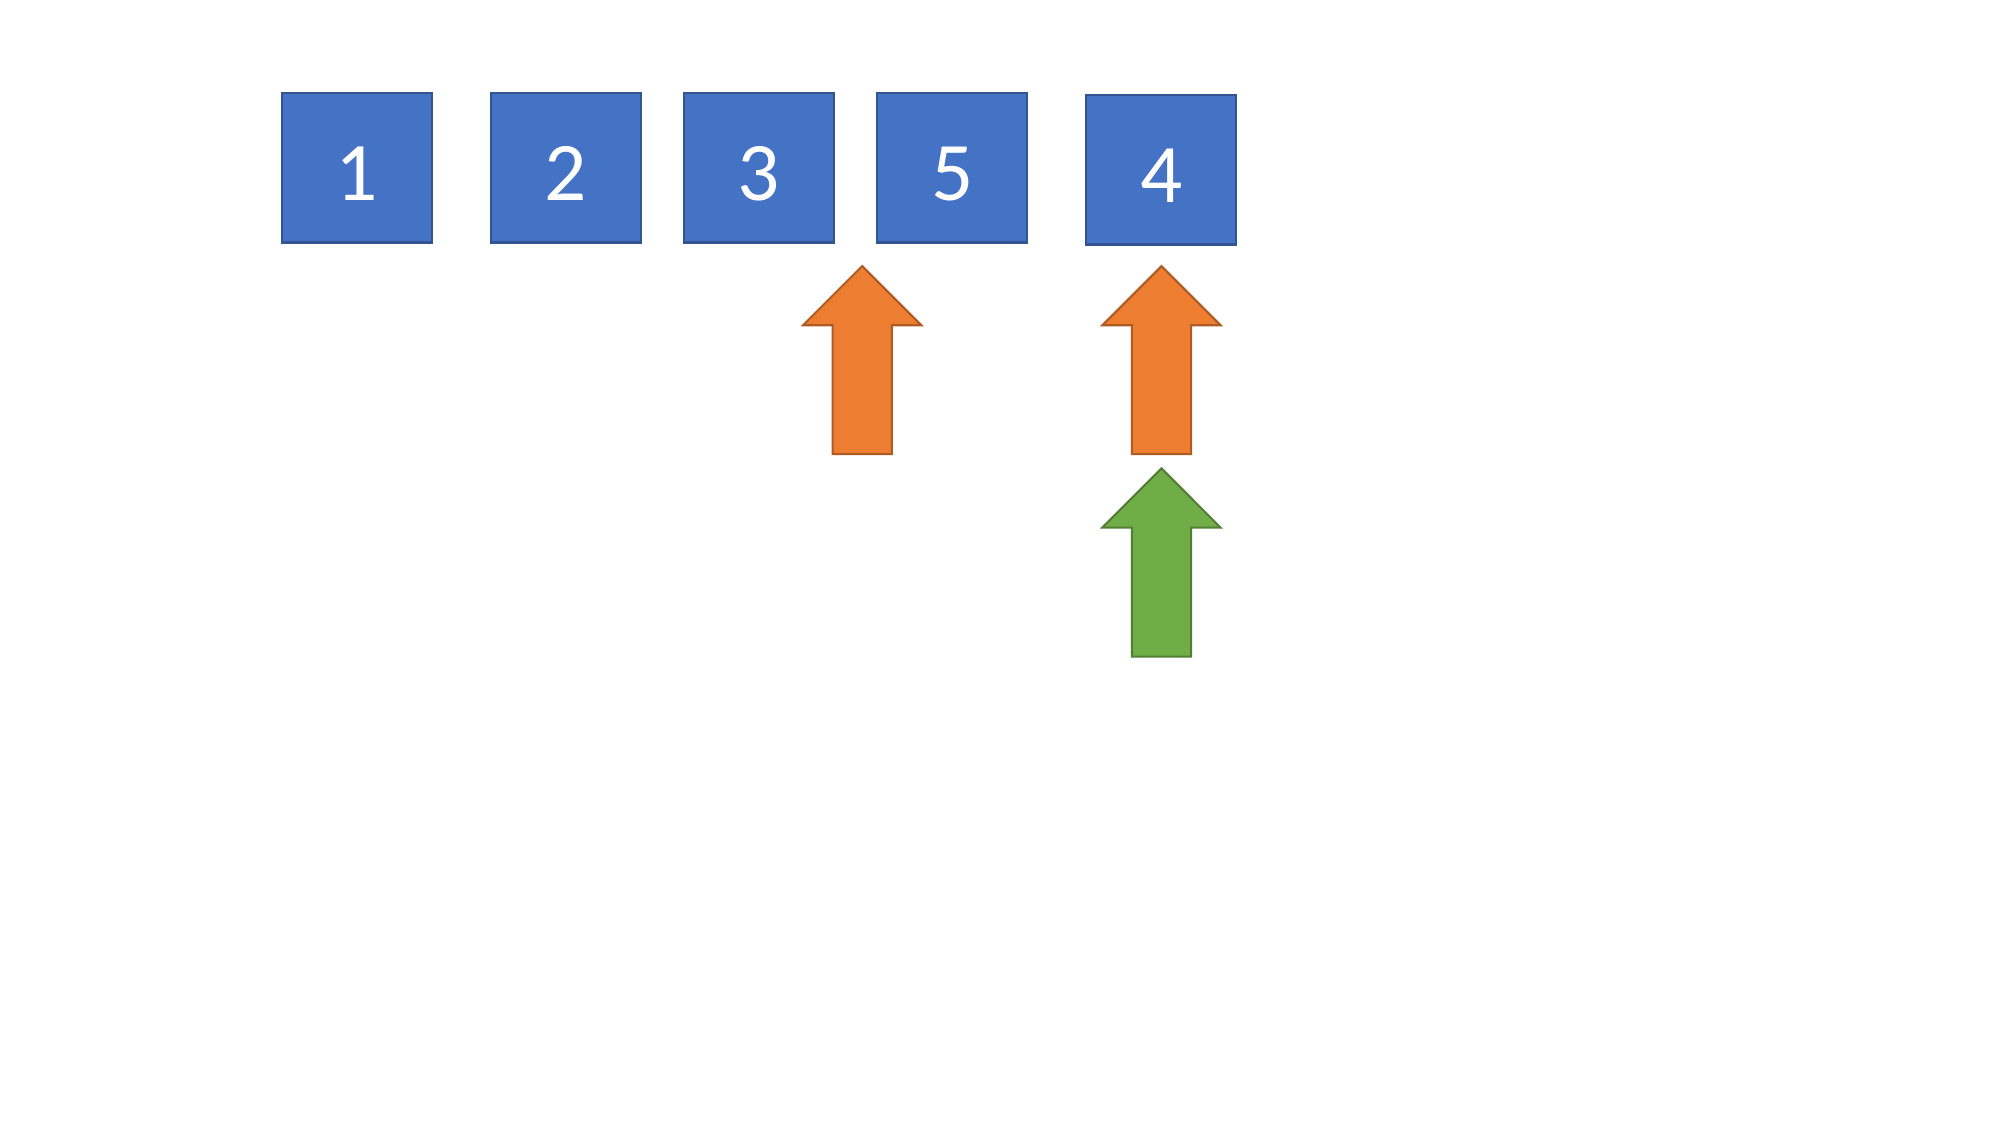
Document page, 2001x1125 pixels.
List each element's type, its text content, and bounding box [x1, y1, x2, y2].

text_box [1099, 264, 1224, 456]
text_box [1099, 466, 1224, 658]
text_box 4 [1085, 94, 1237, 246]
text_box 2 [490, 92, 642, 244]
text_box 1 [281, 92, 433, 244]
text_box [800, 264, 924, 456]
text_box 3 [683, 92, 835, 244]
text_box 5 [876, 92, 1028, 244]
